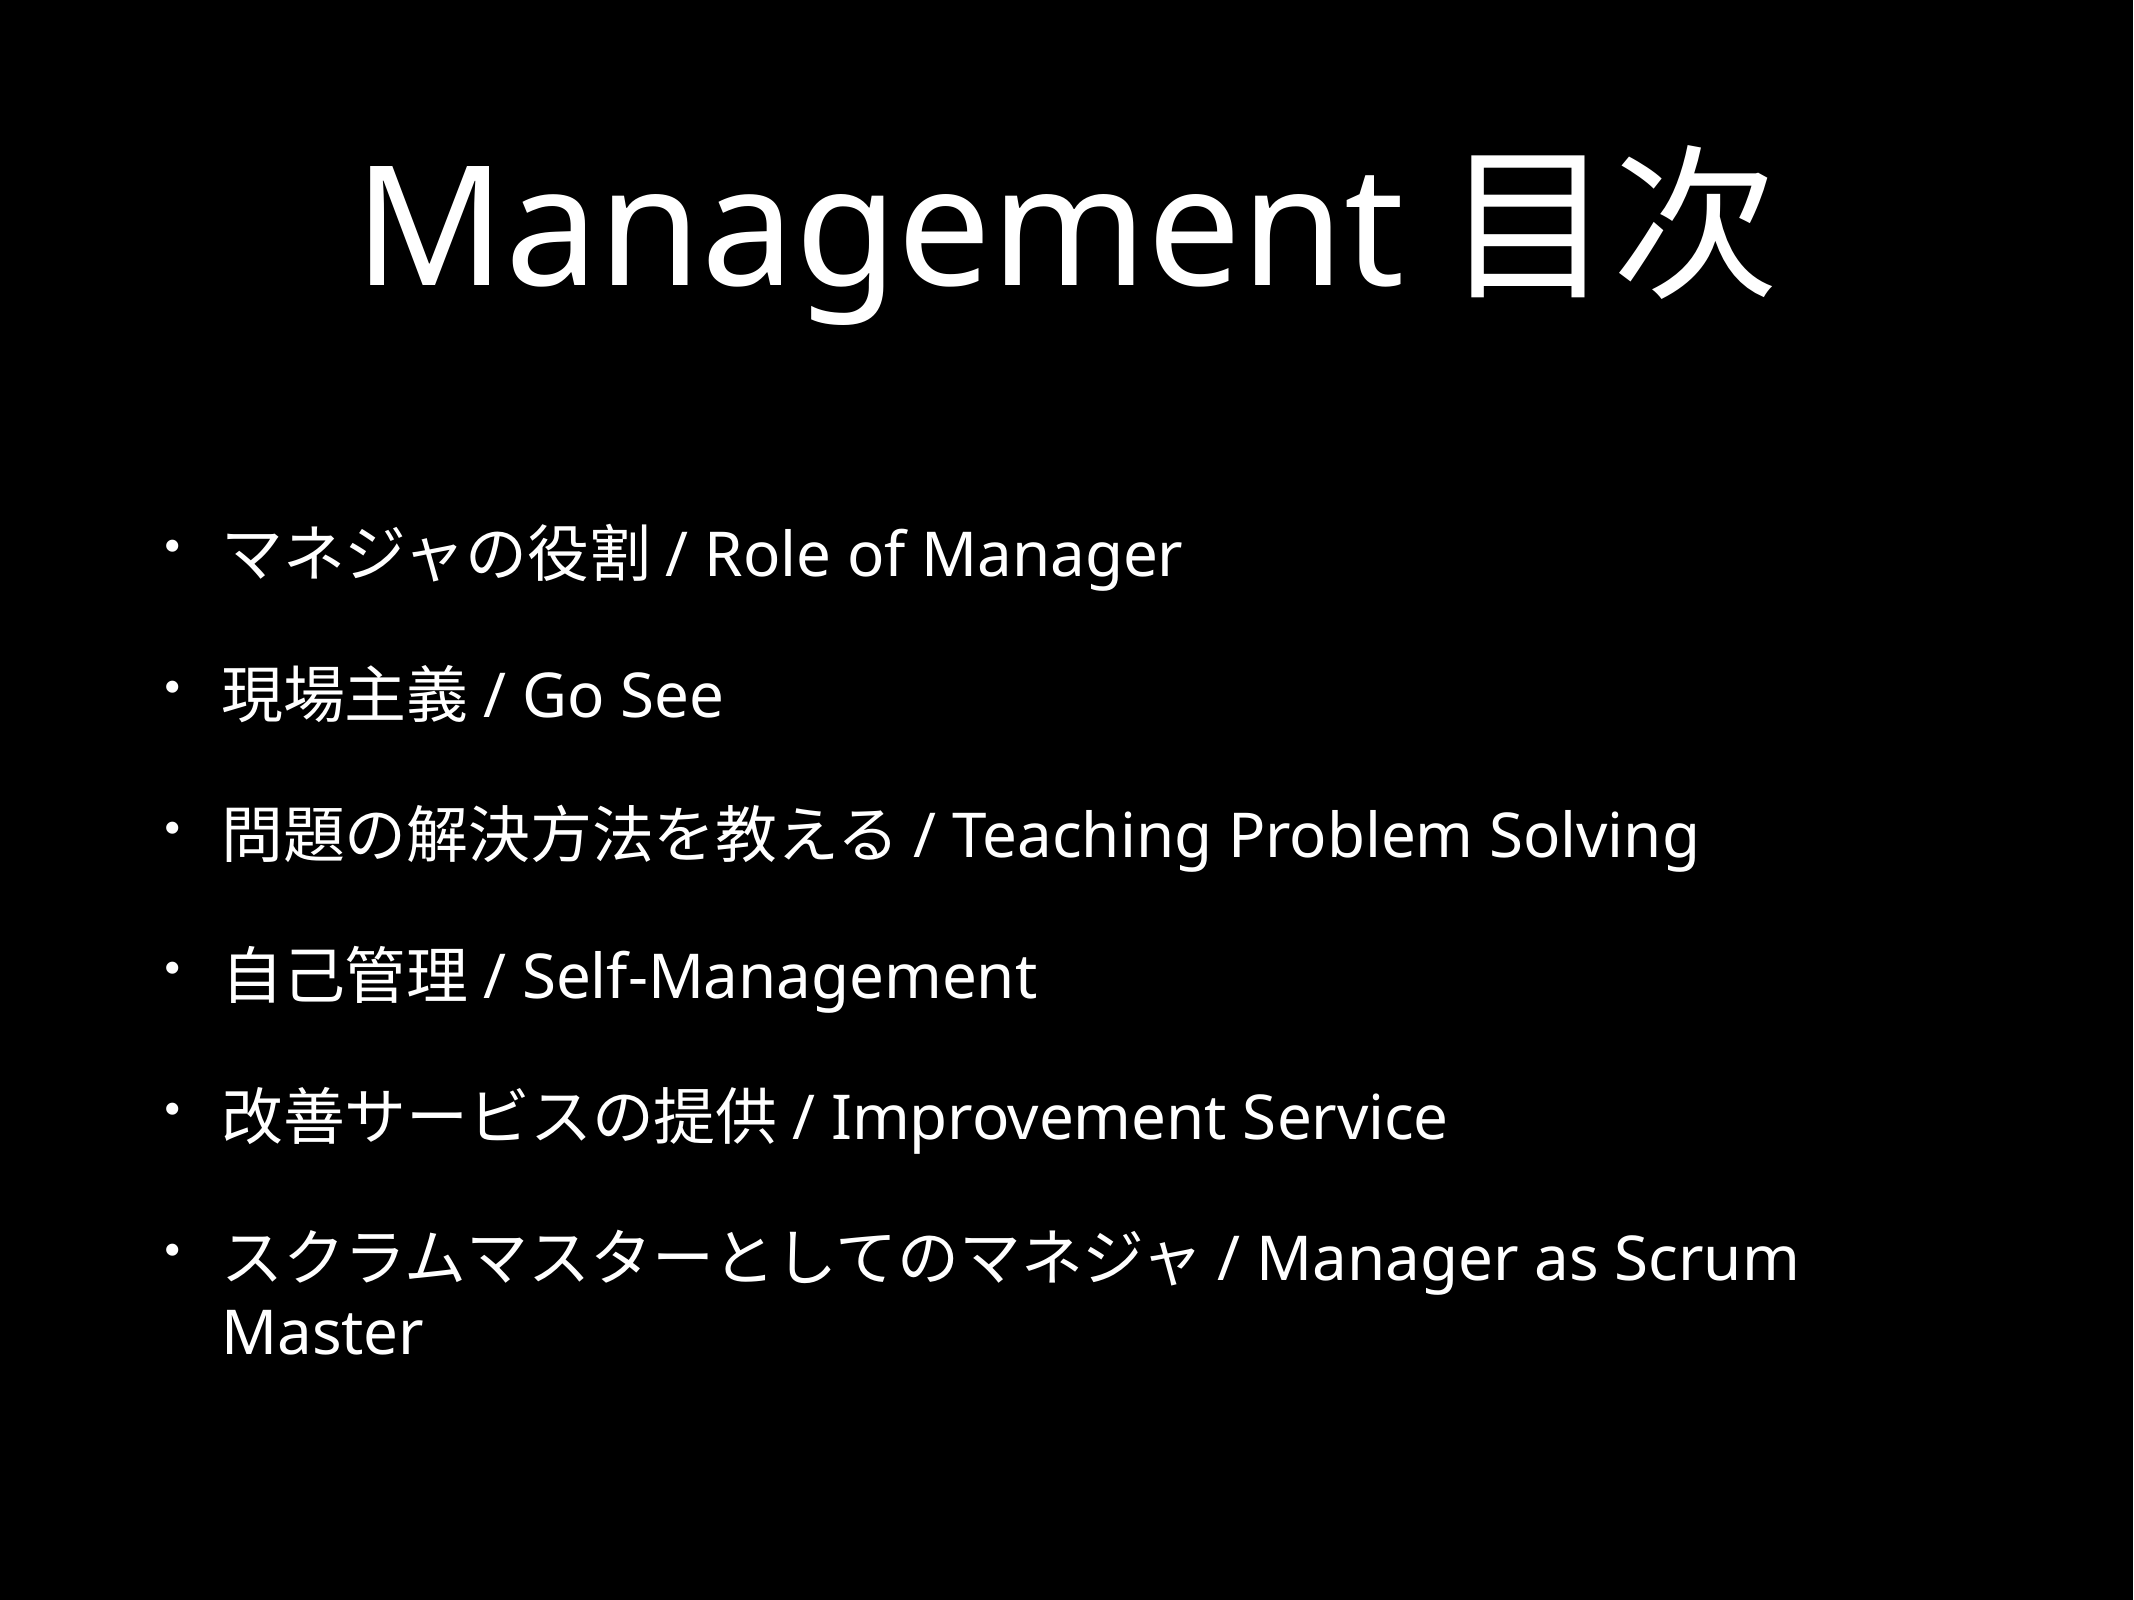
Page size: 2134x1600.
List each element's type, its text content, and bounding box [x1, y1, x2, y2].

title Management目次 [155, 41, 1978, 397]
list マネジャの役割/ Role of Manager 現場主義/ Go See 問題の解決方法を教える/ Teaching Problem Solving 自己管理/ Self-Management 改善サービスの提供/ Improvement Service スクラムマスターとしてのマネジャ/ Manager as Scrum Master [155, 424, 1978, 1457]
